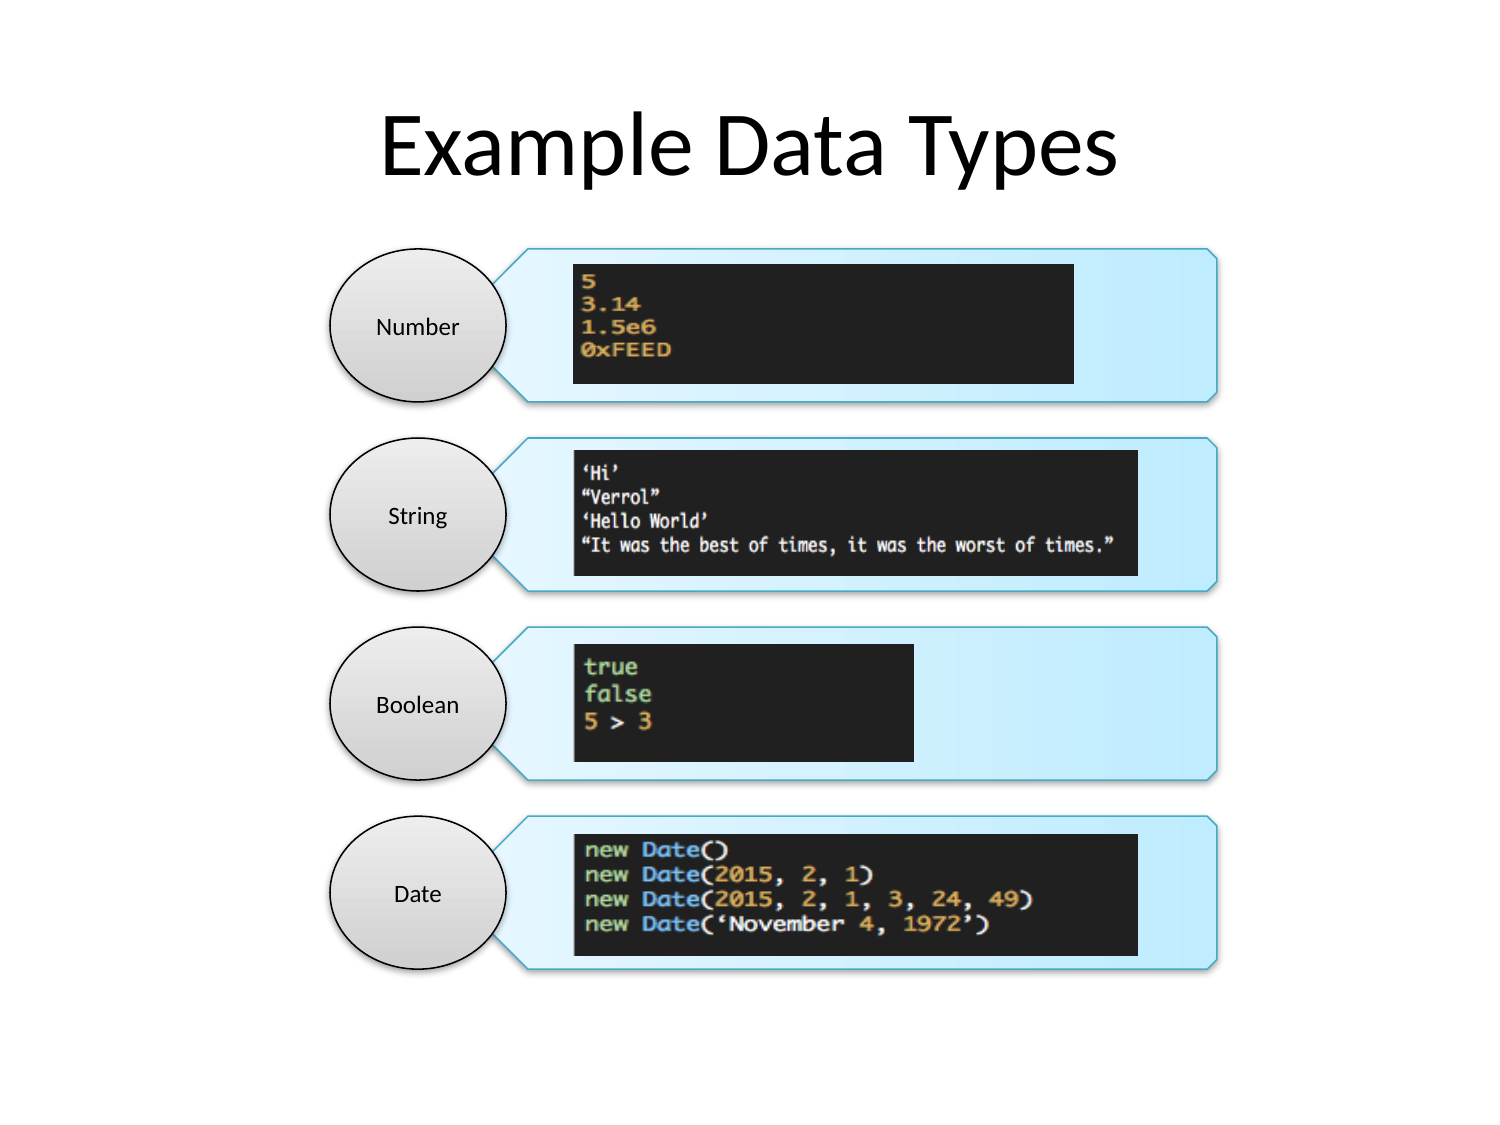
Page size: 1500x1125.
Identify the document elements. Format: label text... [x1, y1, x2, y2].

picture [573, 450, 1138, 576]
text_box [329, 626, 1217, 781]
picture [573, 833, 1138, 956]
title Example Data Types [75, 45, 1425, 233]
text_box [329, 815, 1217, 970]
picture [573, 644, 914, 762]
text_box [329, 248, 1217, 403]
picture [573, 263, 1074, 384]
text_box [329, 437, 1217, 592]
